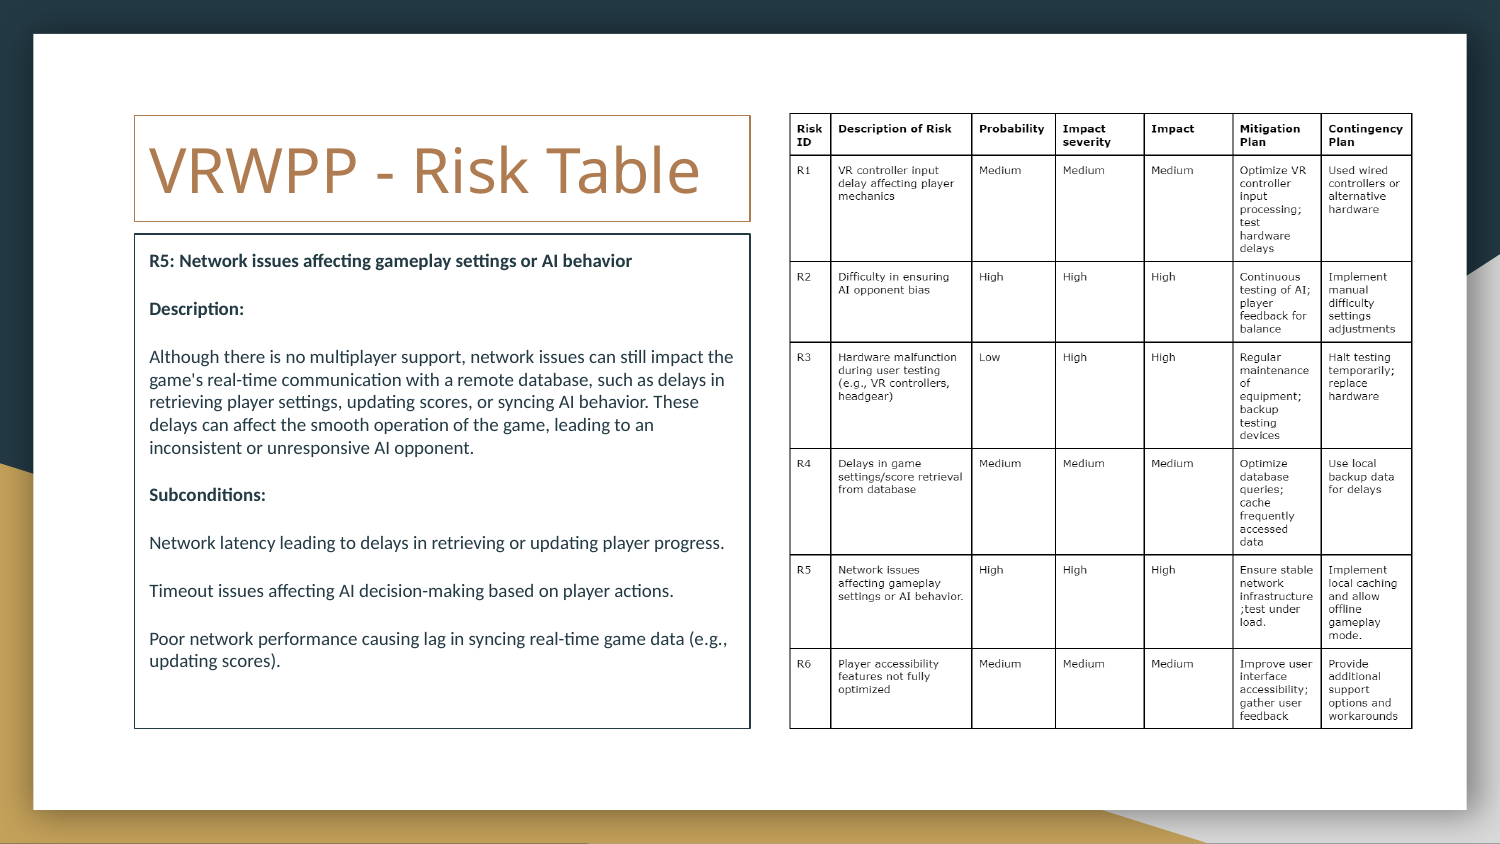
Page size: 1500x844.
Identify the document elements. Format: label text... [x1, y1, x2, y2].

title VRWPP - Risk Table [134, 115, 750, 222]
list R5: Network issues affecting gameplay settings or AI behavior Description: Although there is no multiplayer support, network issues can still impact the game's real-time communication with a remote database, such as delays in retrieving player settings, updating scores, or syncing AI behavior. These delays can affect the smooth operation of the game, leading to an inconsistent or unresponsive AI opponent. Subconditions: Network latency leading to delays in retrieving or updating player progress. Timeout issues affecting AI decision-making based on player actions. Poor network performance causing lag in syncing real-time game data (e.g., updating scores). [134, 233, 750, 729]
picture [784, 107, 1419, 737]
